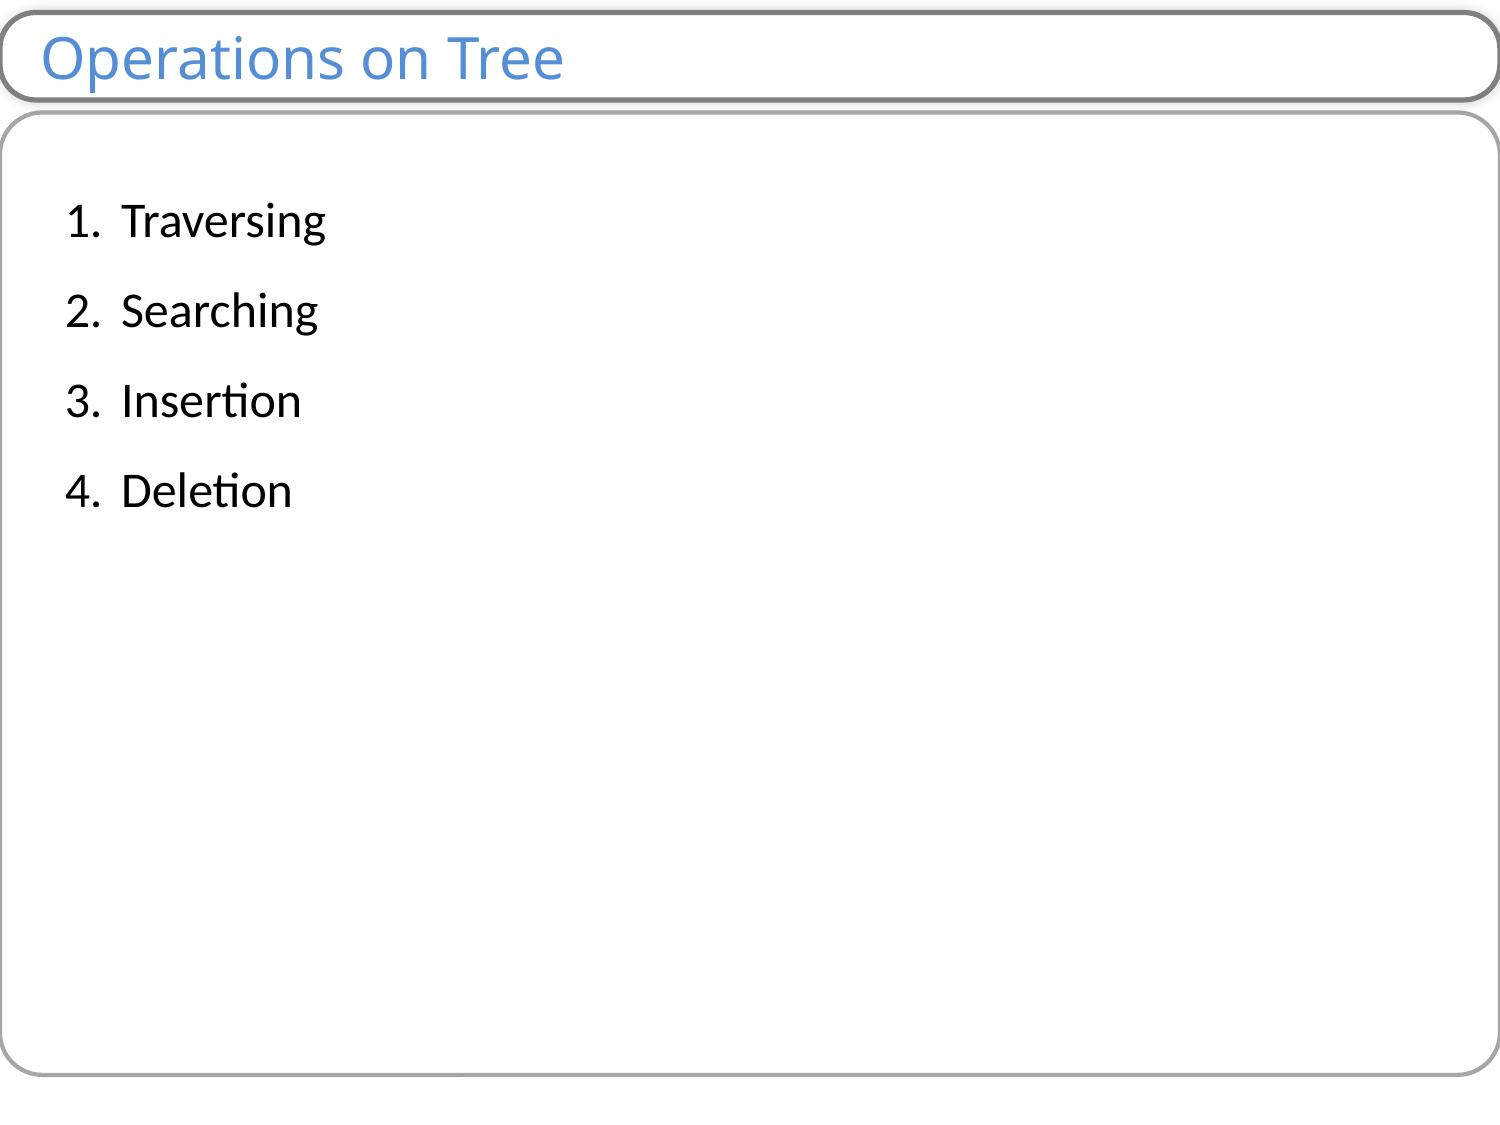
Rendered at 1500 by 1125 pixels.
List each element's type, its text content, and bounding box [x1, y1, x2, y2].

text_box Operations on Tree [0, 10, 1500, 103]
text_box [0, 111, 1500, 1078]
text_box Traversing Searching Insertion Deletion [50, 149, 1450, 570]
